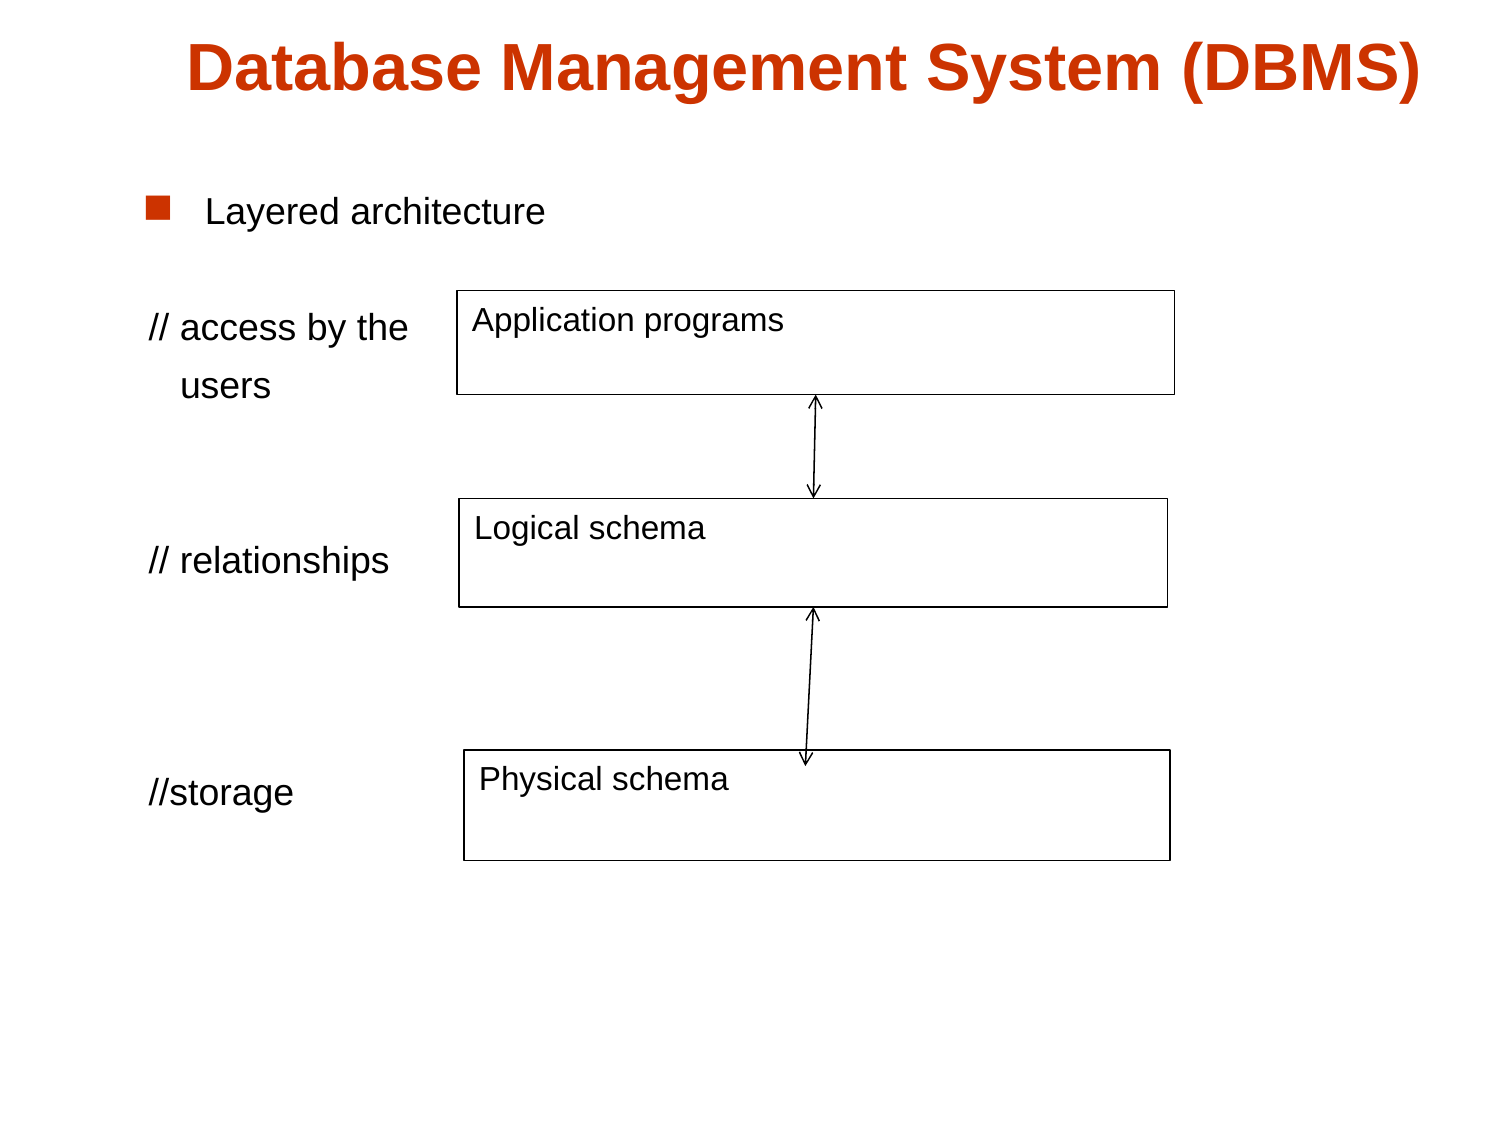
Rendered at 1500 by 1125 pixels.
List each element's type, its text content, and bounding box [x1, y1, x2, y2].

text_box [729, 682, 890, 691]
list Layered architecture // access by the users // relationships //storage [133, 179, 1395, 1048]
text_box Logical schema [459, 498, 1168, 607]
text_box Application programs [456, 290, 1175, 395]
text_box Physical schema [463, 749, 1170, 861]
title Database Management System (DBMS) [141, 10, 1468, 112]
